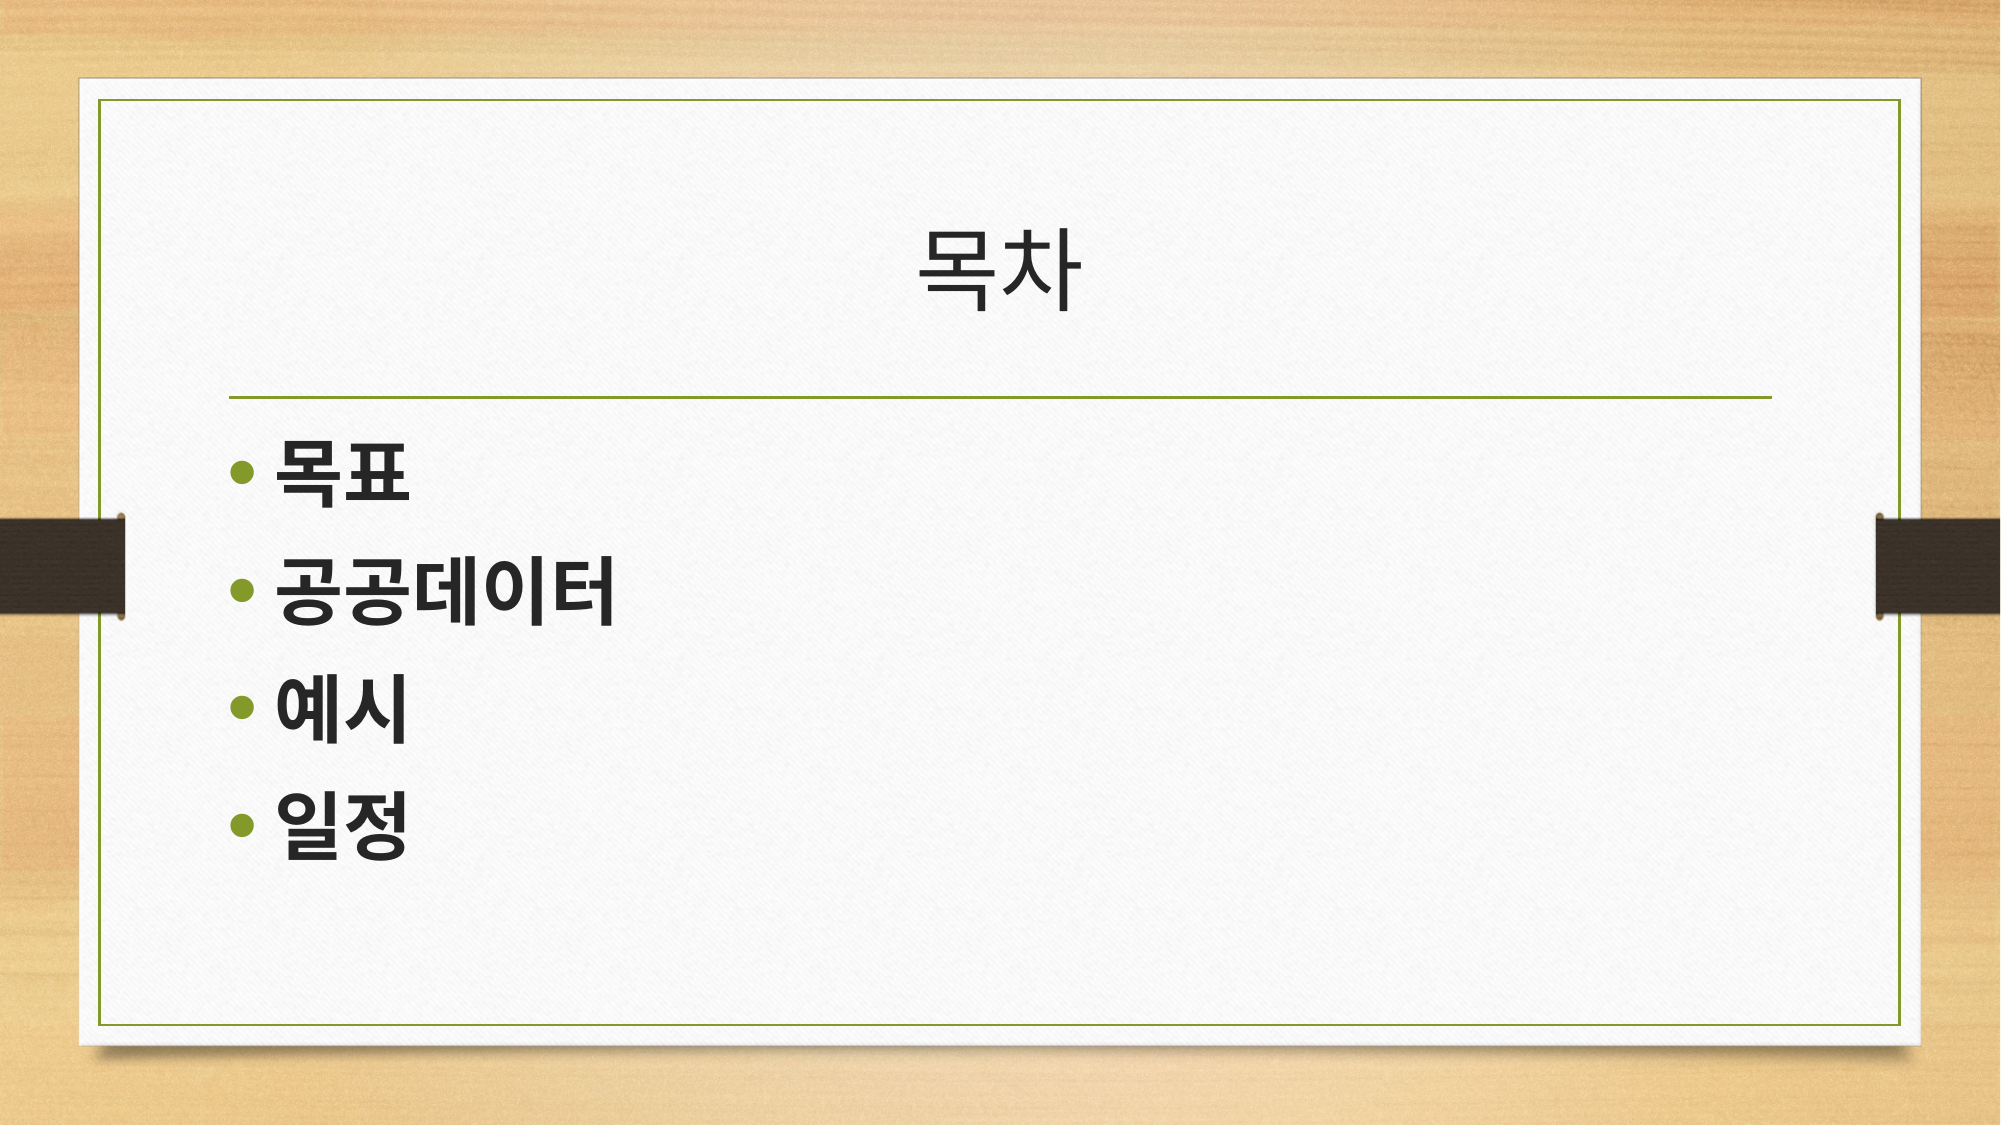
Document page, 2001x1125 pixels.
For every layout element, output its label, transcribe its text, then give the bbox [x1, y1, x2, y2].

title 목차 [212, 161, 1788, 375]
picture [0, 0, 2001, 1125]
list 목표 공공데이터 예시 일정 [212, 419, 1788, 964]
